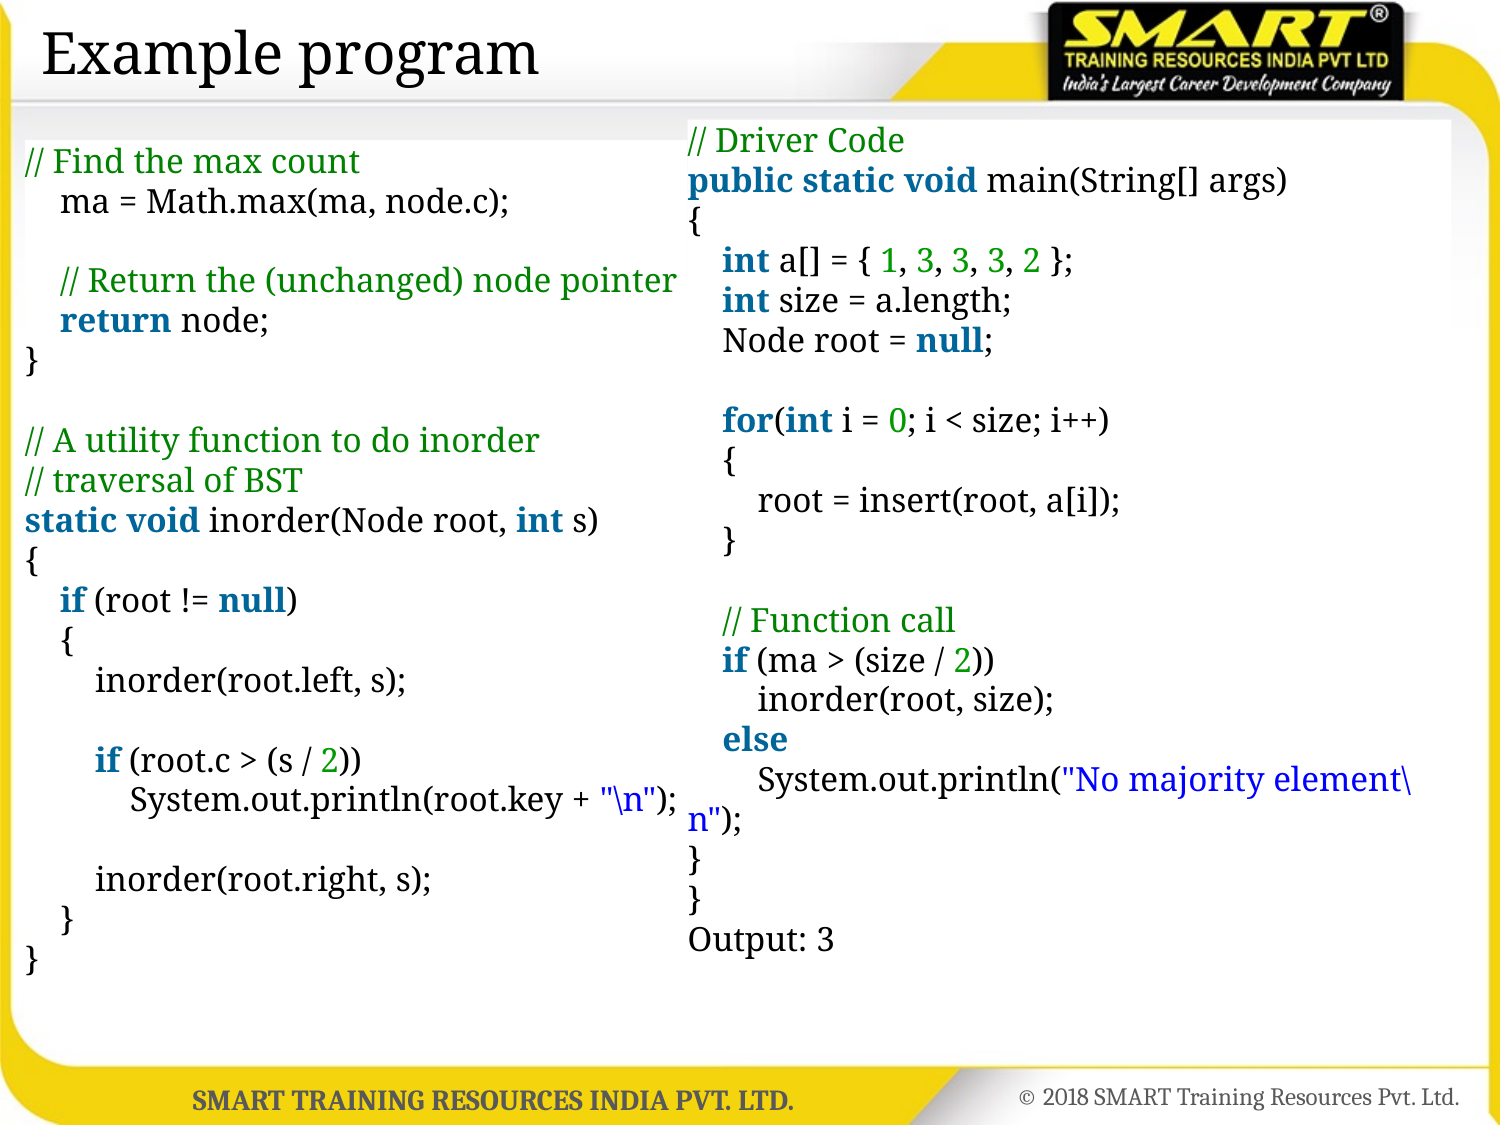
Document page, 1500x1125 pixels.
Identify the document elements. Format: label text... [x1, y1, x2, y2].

picture [0, 0, 1500, 1125]
list // Find the max count ma = Math.max(ma, node.c); // Return the (unchanged) node pointer return node; } // A utility function to do inorder // traversal of BST static void inorder(Node root, int s) { if (root != null) { inorder(root.left, s); if (root.c > (s / 2)) System.out.println(root.key + "\n"); inorder(root.right, s); } } [24, 139, 688, 979]
title Example program [26, 11, 1376, 161]
list // Driver Code public static void main(String[] args) { int a[] = { 1, 3, 3, 3, 2 }; int size = a.length; Node root = null; for(int i = 0; i < size; i++) { root = insert(root, a[i]); } // Function call if (ma > (size / 2)) inorder(root, size); else System.out.println("No majority element\n"); } } Output: 3 [687, 119, 1452, 959]
